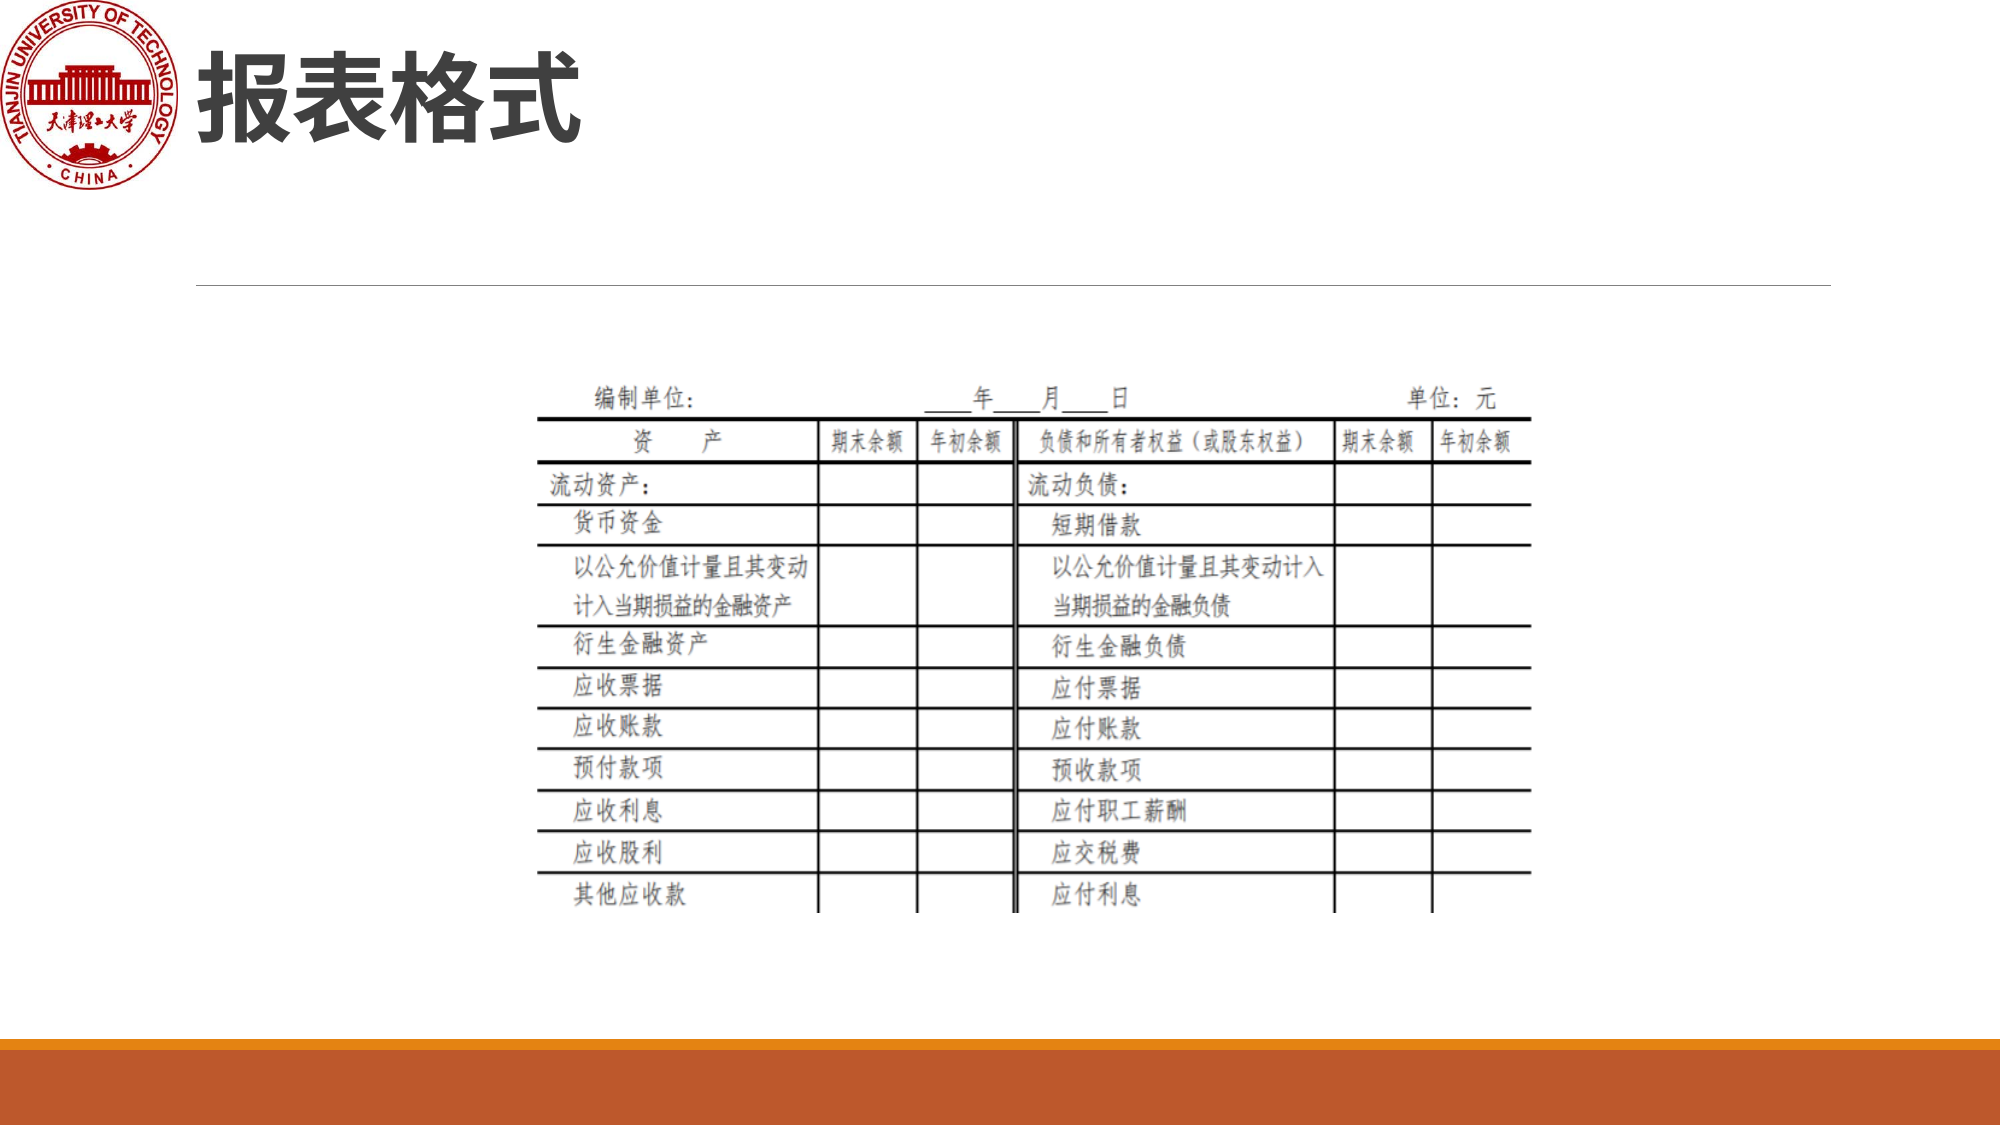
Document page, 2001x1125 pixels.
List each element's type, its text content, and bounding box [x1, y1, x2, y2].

picture [0, 0, 178, 191]
title 报表格式 [186, 47, 1830, 163]
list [535, 374, 1535, 914]
